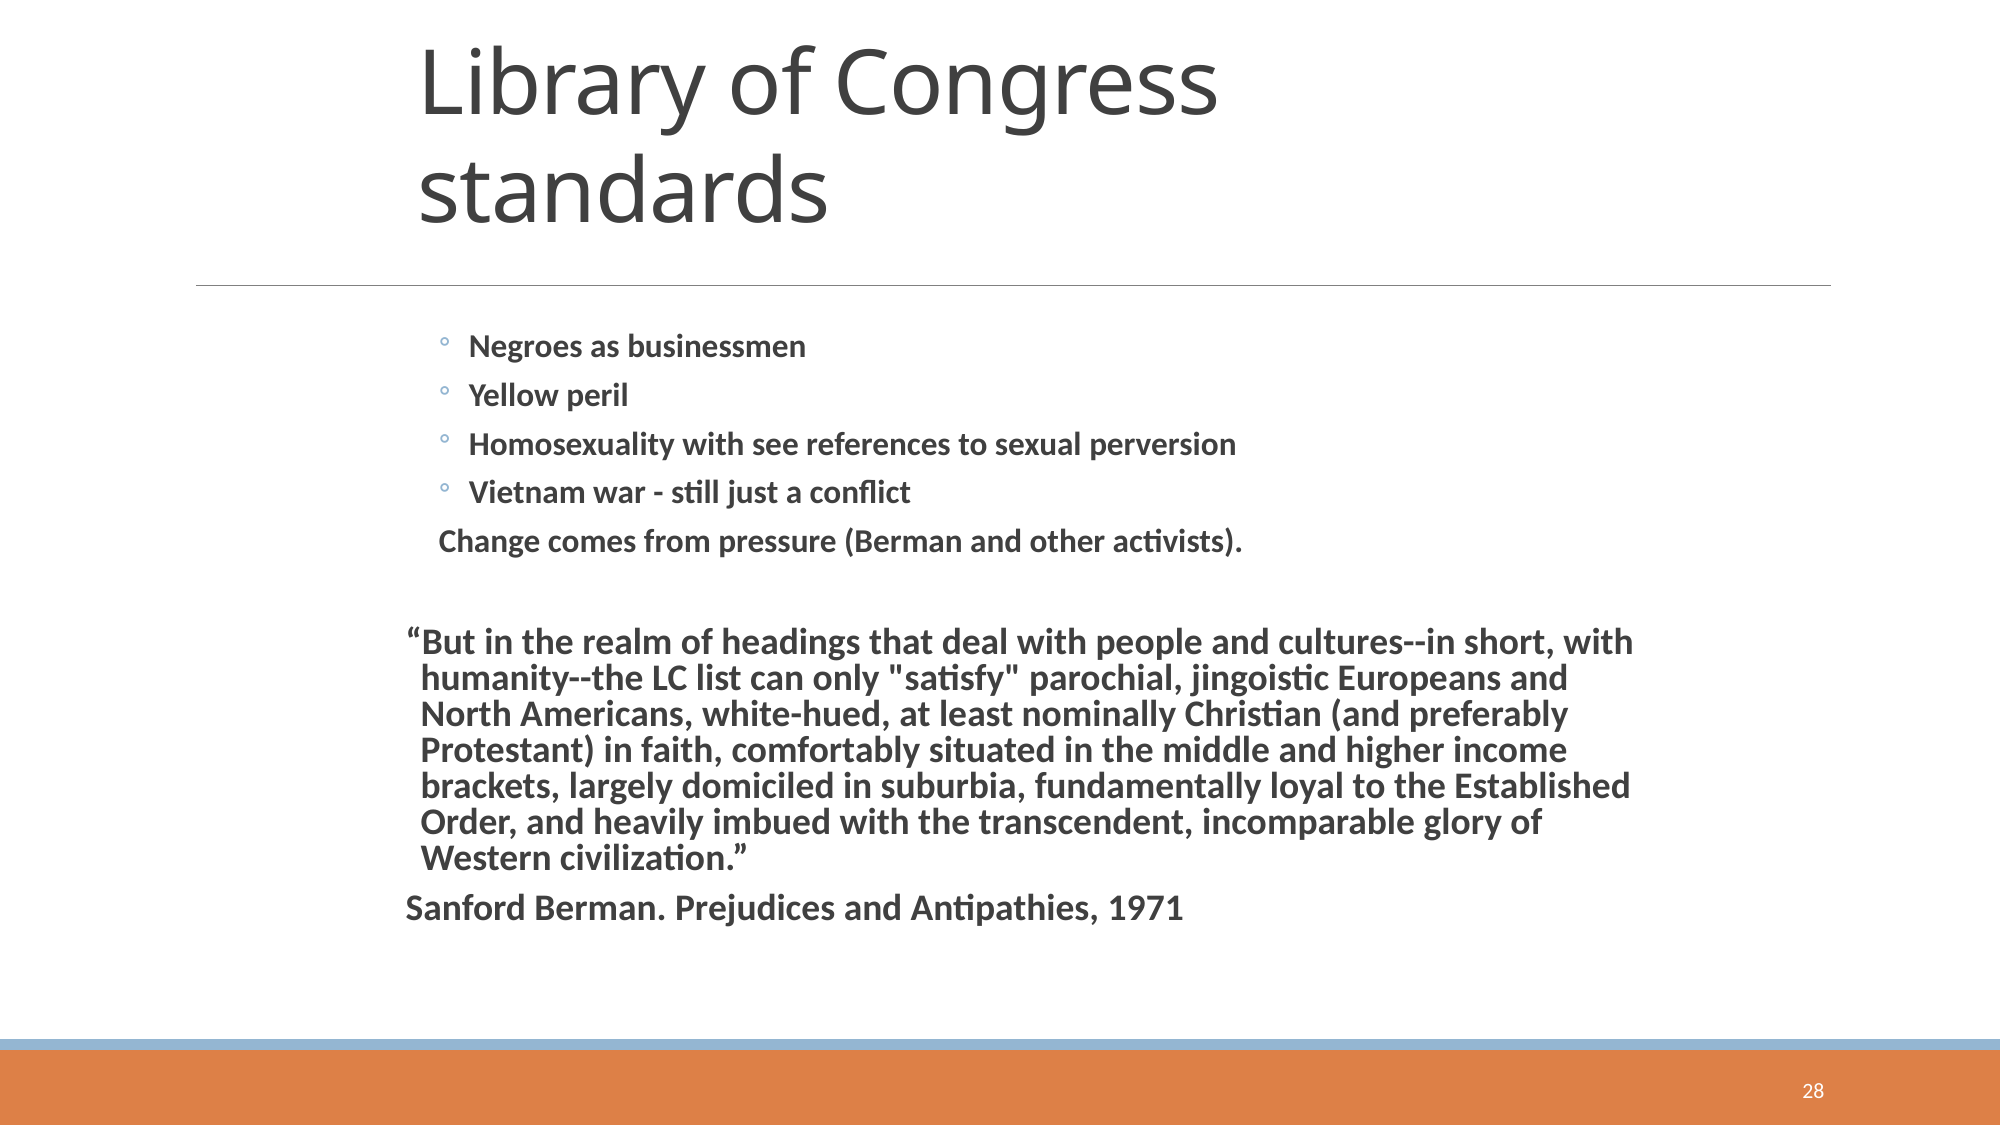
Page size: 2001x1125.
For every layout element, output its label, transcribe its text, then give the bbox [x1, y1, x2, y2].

title Library of Congress standards [402, 15, 1578, 248]
list Negroes as businessmen Yellow peril Homosexuality with see references to sexual perversion Vietnam war - still just a conflict Change comes from pressure (Berman and other activists). “But in the realm of headings that deal with people and cultures--in short, with humanity--the LC list can only "satisfy" parochial, jingoistic Europeans and North Americans, white-hued, at least nominally Christian (and preferably Protestant) in faith, comfortably situated in the middle and higher income brackets, largely domiciled in suburbia, fundamentally loyal to the Established Order, and heavily imbued with the transcendent, incomparable glory of Western civilization.” Sanford Berman. Prejudices and Antipathies, 1971 [405, 324, 1663, 1000]
slide_number 28 [1624, 1059, 1840, 1120]
